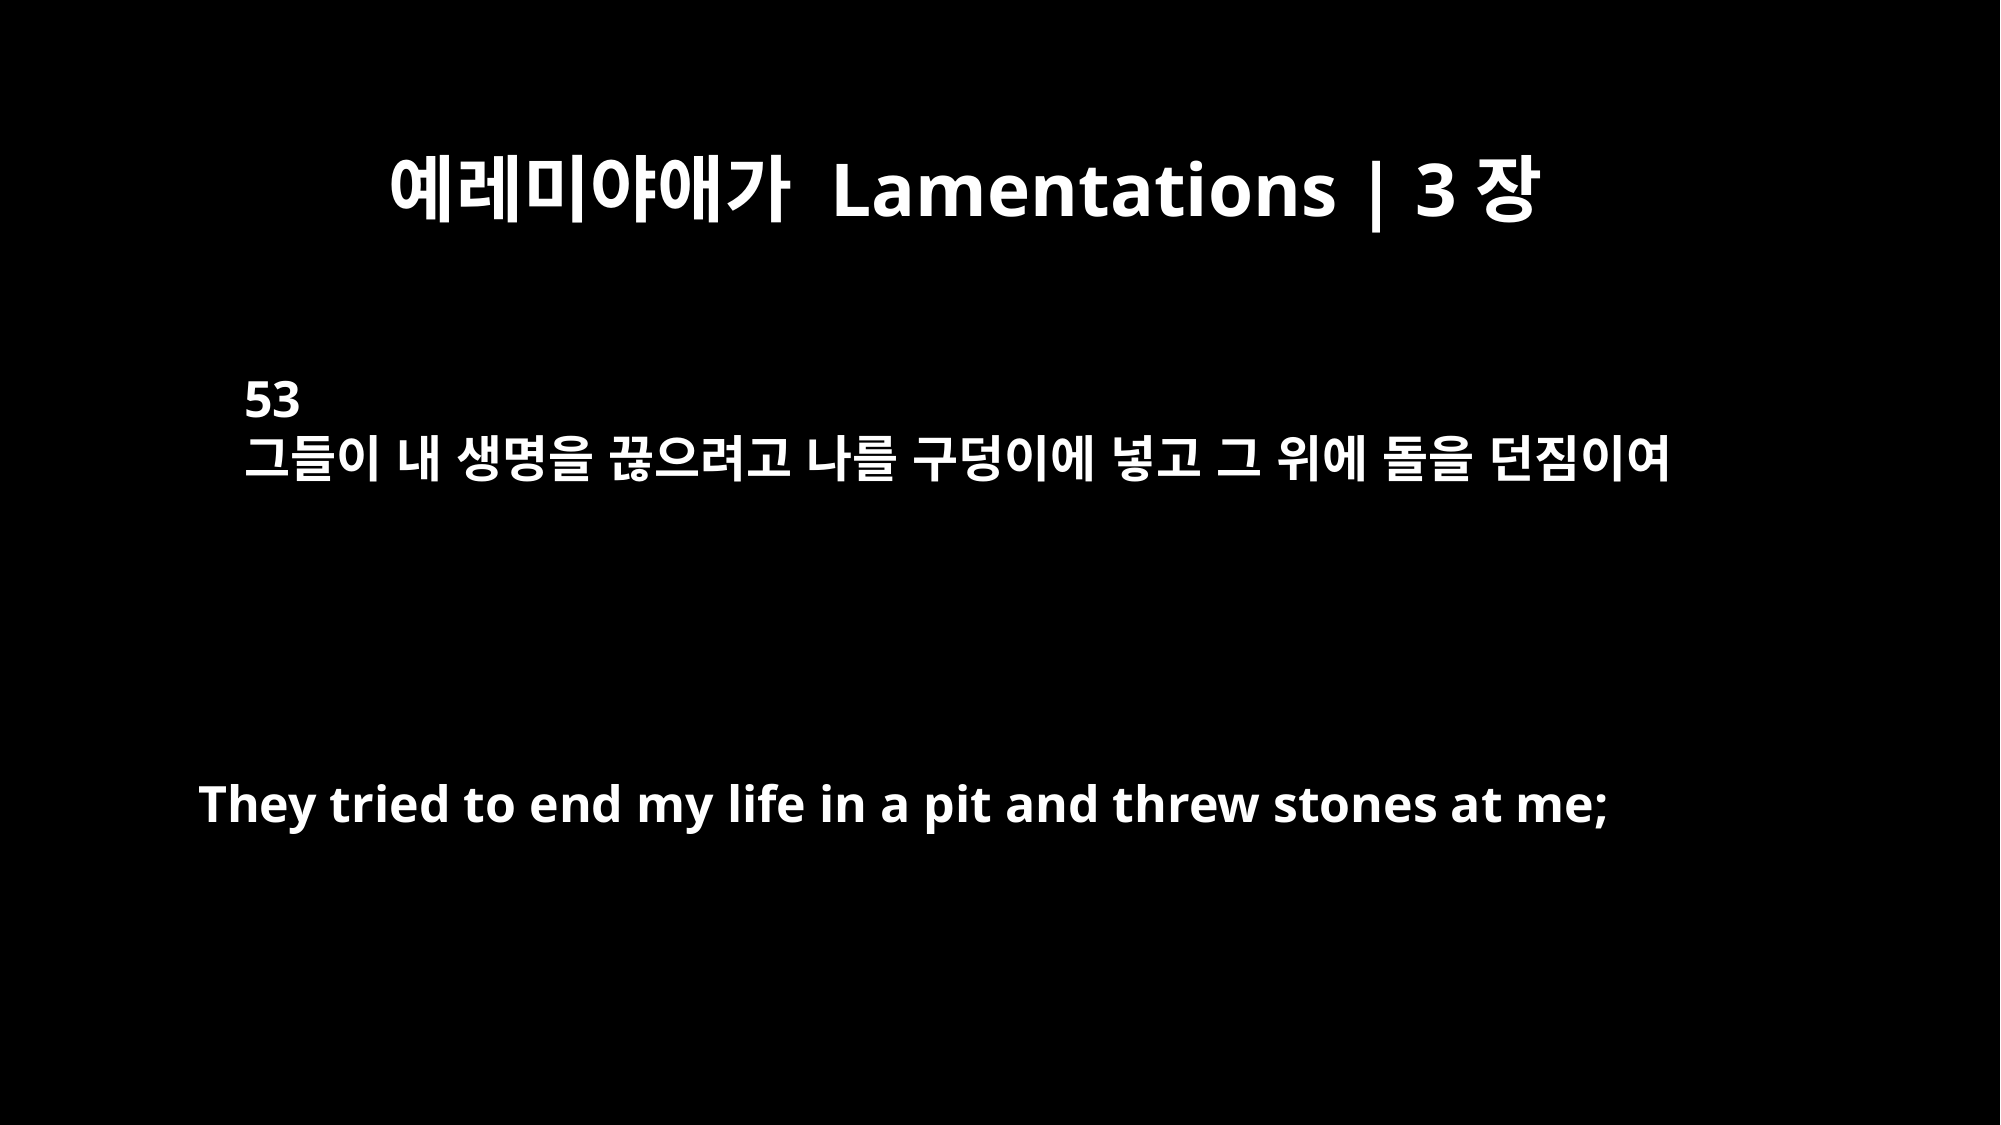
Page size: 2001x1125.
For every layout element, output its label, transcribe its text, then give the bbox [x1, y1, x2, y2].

text_box 예레미야애가 Lamentations | 3장 [374, 136, 1558, 239]
text_box They tried to end my life in a pit and threw stones at me; [183, 764, 1624, 840]
text_box 53 그들이 내 생명을 끊으려고 나를 구덩이에 넣고 그 위에 돌을 던짐이여 [229, 359, 1688, 495]
